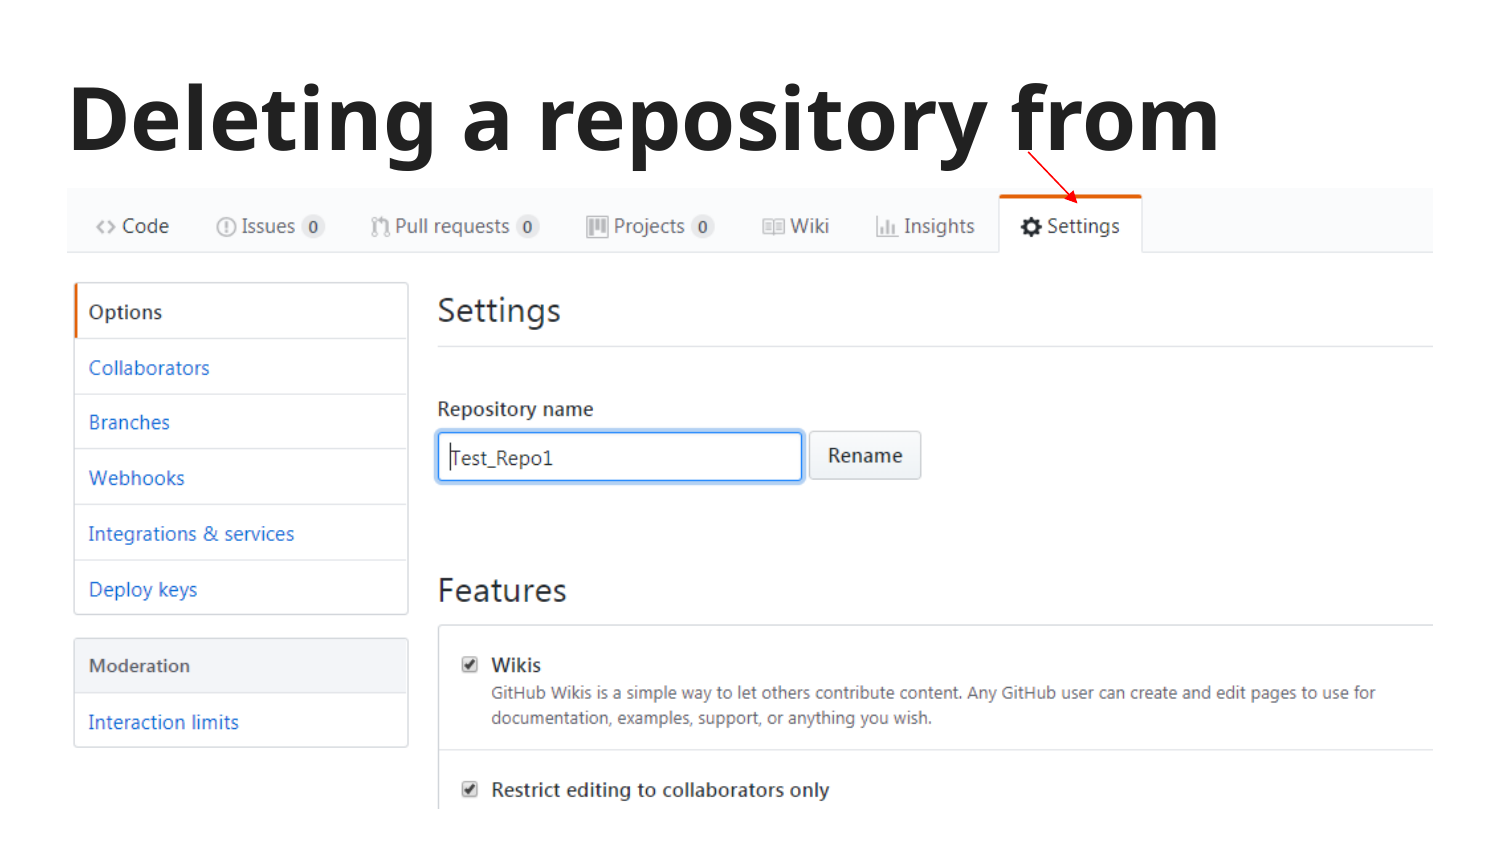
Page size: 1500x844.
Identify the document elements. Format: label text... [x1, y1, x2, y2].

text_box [1027, 151, 1078, 204]
picture [66, 188, 1433, 810]
title Deleting a repository from GitHub [51, 48, 1449, 180]
